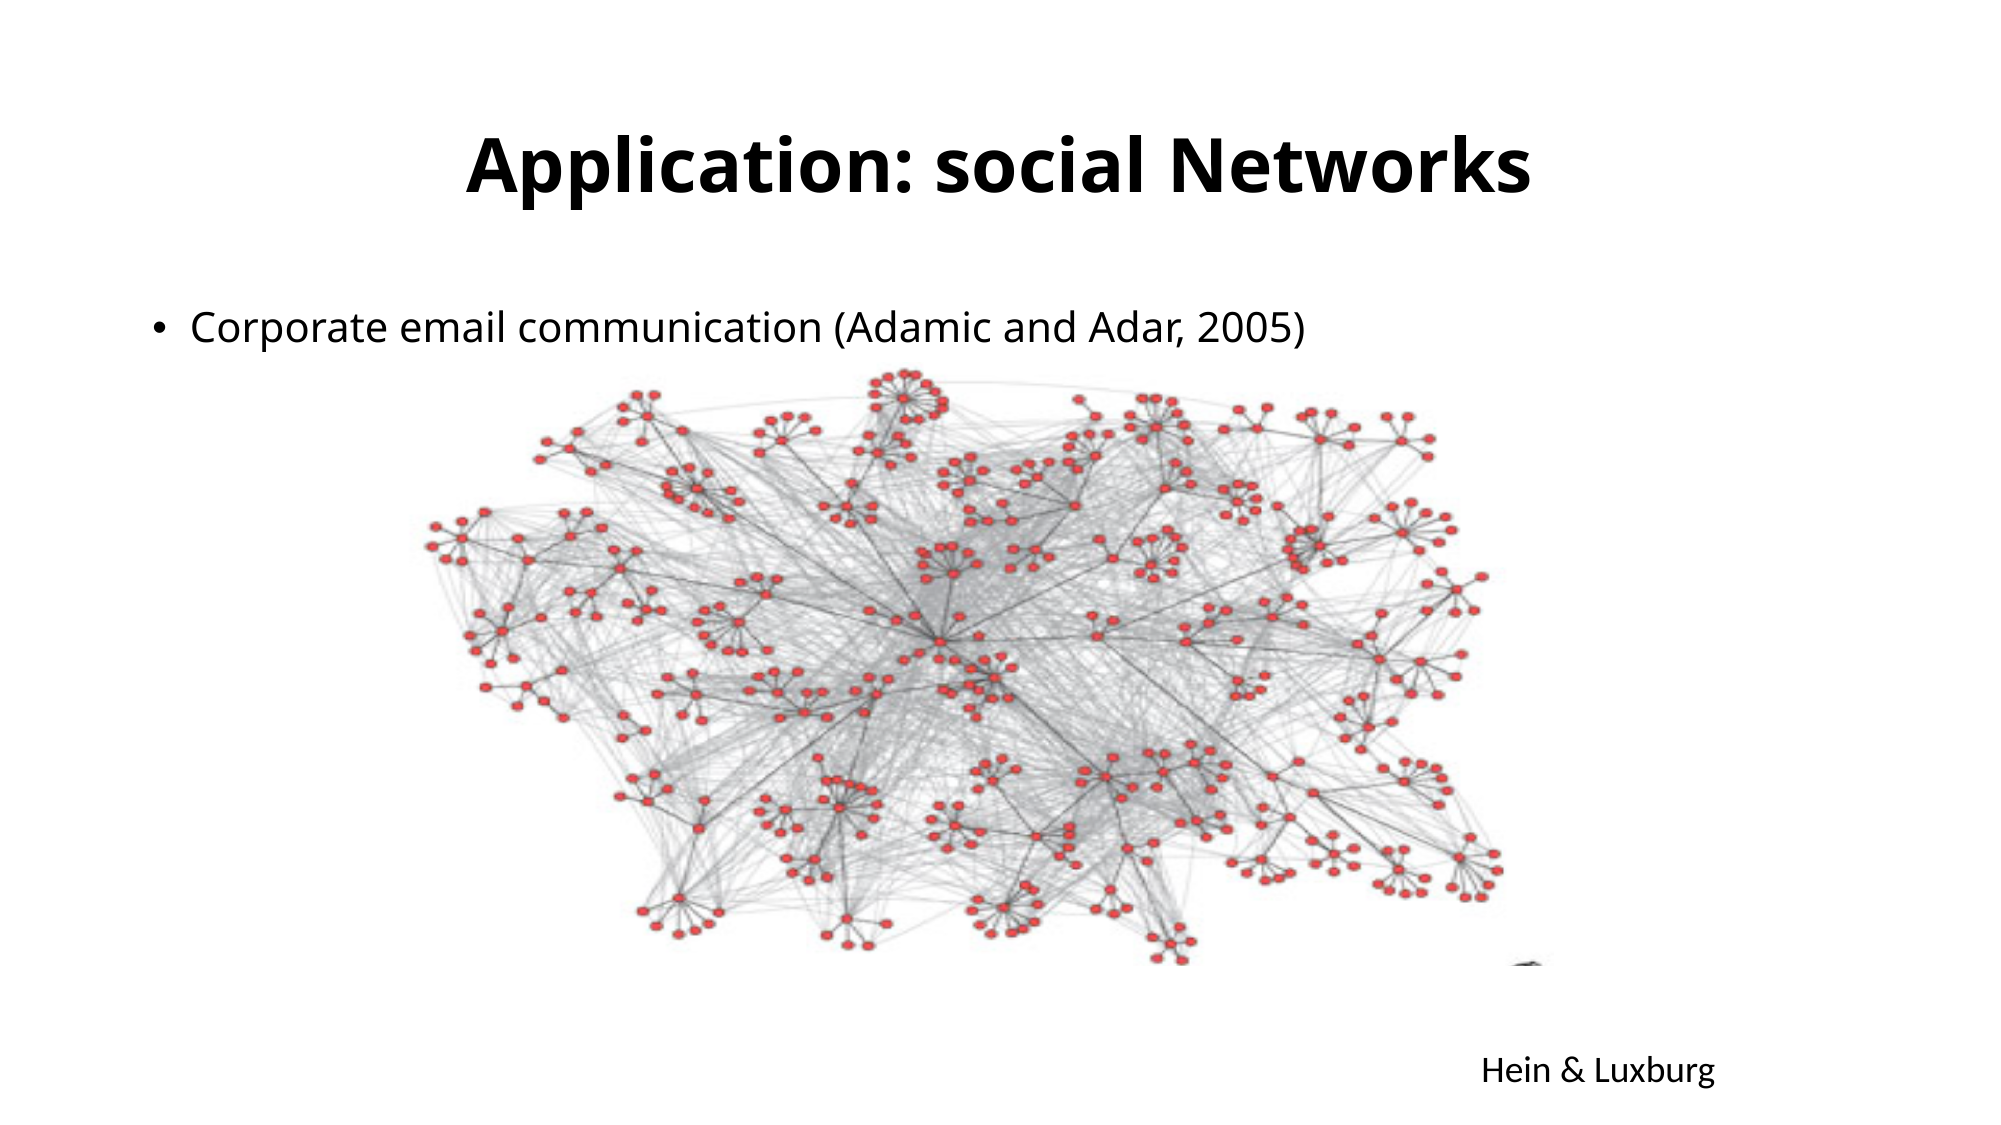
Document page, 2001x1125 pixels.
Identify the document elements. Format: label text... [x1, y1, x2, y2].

picture [366, 362, 1617, 966]
text_box Hein & Luxburg [1466, 1037, 1917, 1098]
title Application: social Networks [137, 59, 1863, 278]
list Corporate email communication (Adamic and Adar, 2005) [137, 299, 1863, 1014]
